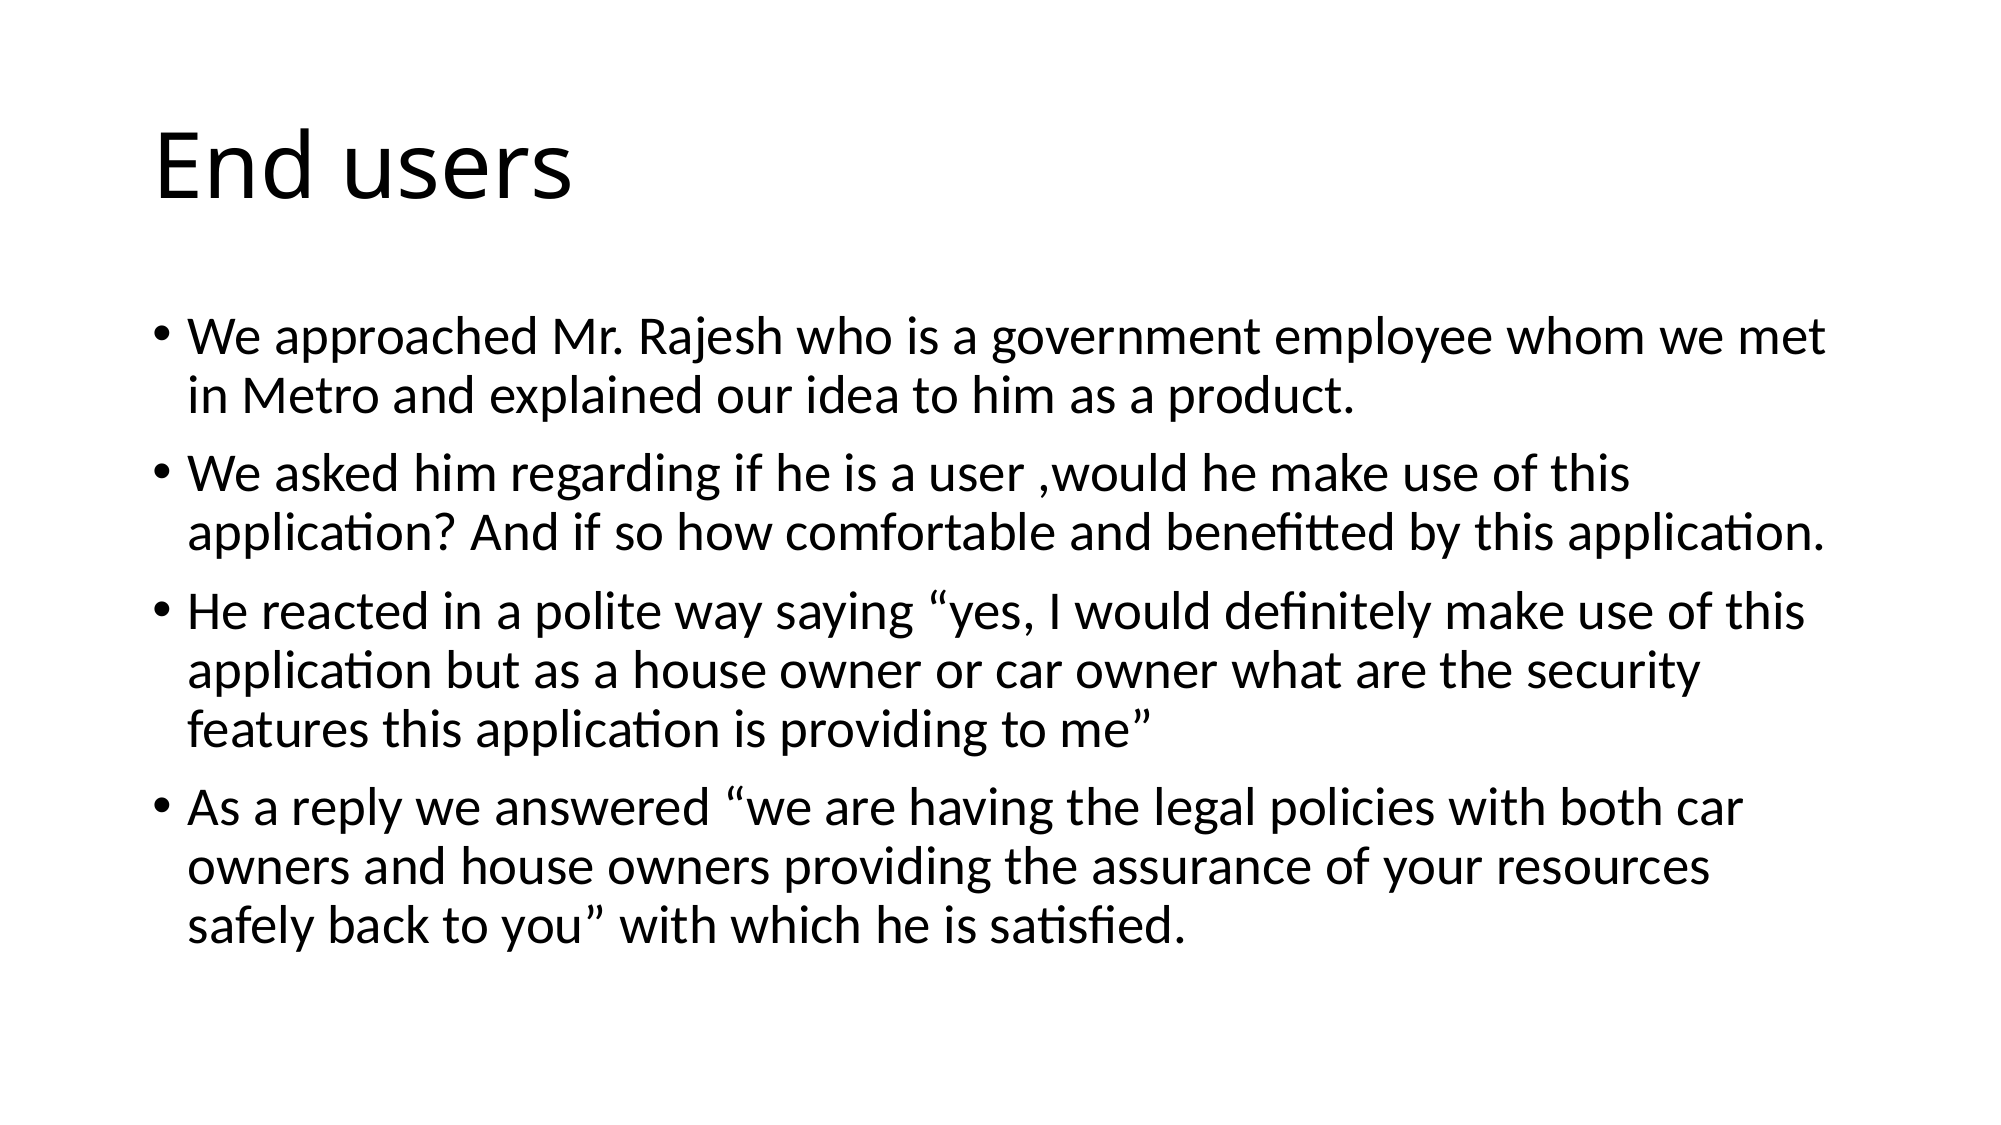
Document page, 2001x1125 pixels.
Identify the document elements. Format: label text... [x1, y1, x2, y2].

list We approached Mr. Rajesh who is a government employee whom we met in Metro and explained our idea to him as a product. We asked him regarding if he is a user ,would he make use of this application? And if so how comfortable and benefitted by this application. He reacted in a polite way saying “yes, I would definitely make use of this application but as a house owner or car owner what are the security features this application is providing to me” As a reply we answered “we are having the legal policies with both car owners and house owners providing the assurance of your resources safely back to you” with which he is satisfied. [137, 299, 1863, 1014]
title End users [137, 59, 1863, 278]
